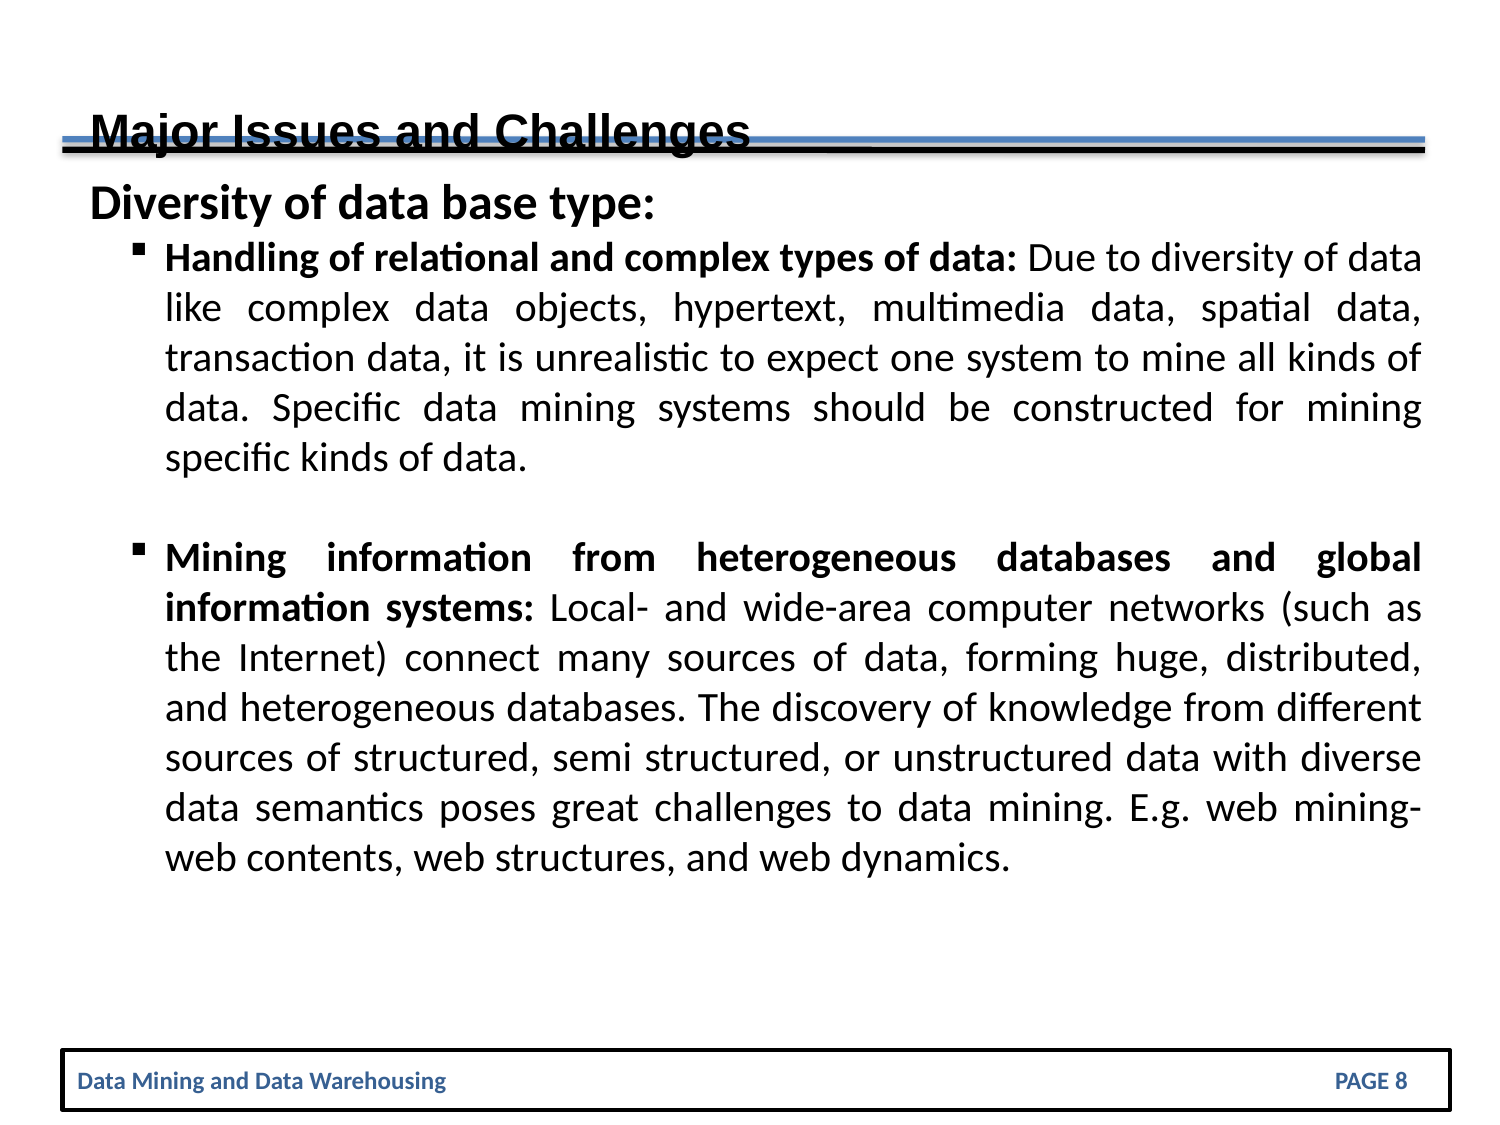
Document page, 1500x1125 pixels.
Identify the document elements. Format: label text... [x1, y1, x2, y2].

slide_number Data Mining and Data Warehousing Page 8 [60, 1048, 1452, 1112]
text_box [62, 139, 1426, 151]
text_box Major Issues and Challenges [74, 37, 1338, 137]
text_box Diversity of data base type: Handling of relational and complex types of data: Due to diversity of data like complex data objects, hypertext, multimedia data, spatial data, transaction data, it is unrealistic to expect one system to mine all kinds of data. Specific data mining systems should be constructed for mining specific kinds of data. Mining information from heterogeneous databases and global information systems: Local- and wide-area computer networks (such as the Internet) connect many sources of data, forming huge, distributed, and heterogeneous databases. The discovery of knowledge from different sources of structured, semi structured, or unstructured data with diverse data semantics poses great challenges to data mining. E.g. web mining-web contents, web structures, and web dynamics. [74, 162, 1438, 933]
